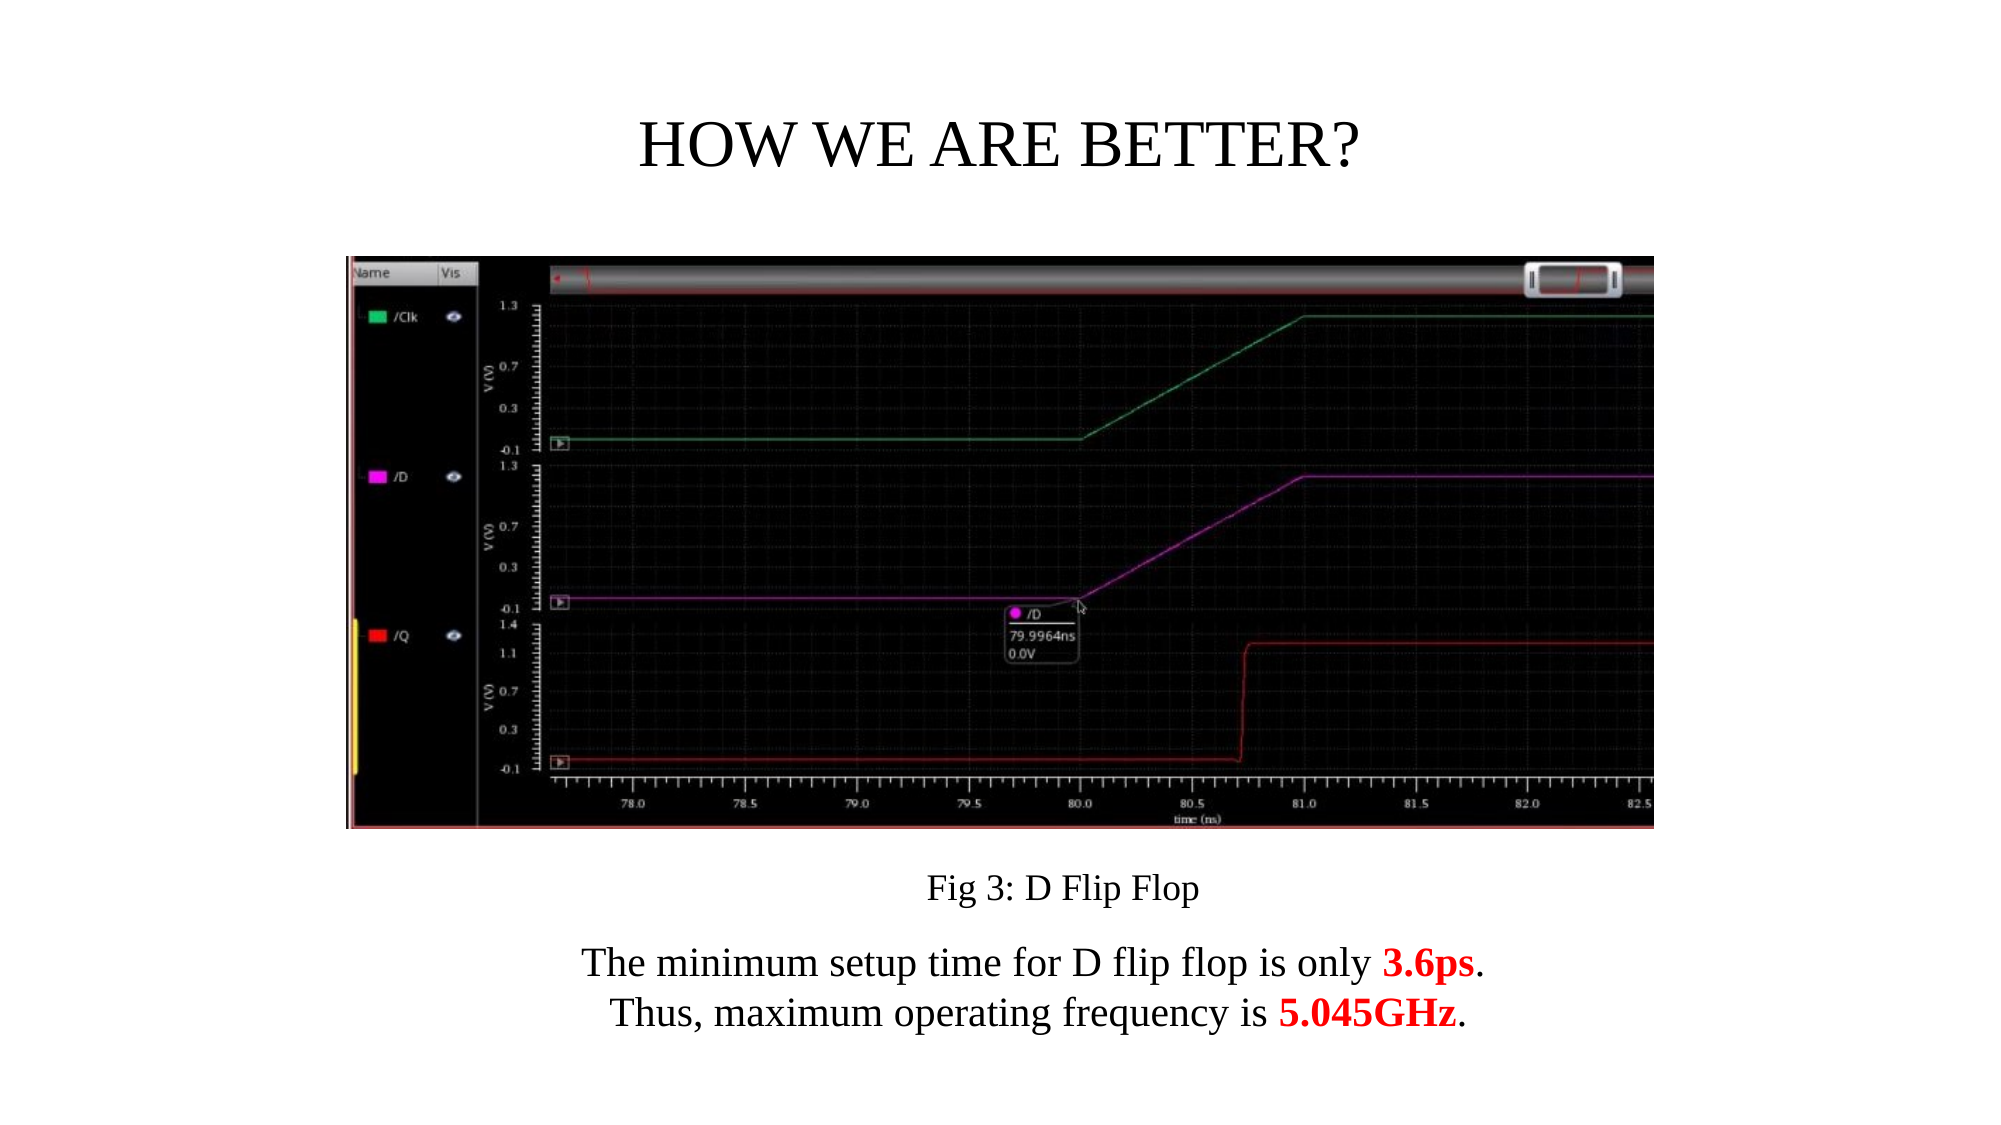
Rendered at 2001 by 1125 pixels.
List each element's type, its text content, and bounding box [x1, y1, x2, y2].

text_box The minimum setup time for D flip flop is only 3.6ps. Thus, maximum operating frequency is 5.045GHz. [265, 927, 1812, 1043]
text_box HOW WE ARE BETTER? [0, 92, 2000, 268]
picture [346, 256, 1654, 829]
text_box Fig 3: D Flip Flop [290, 855, 1837, 916]
